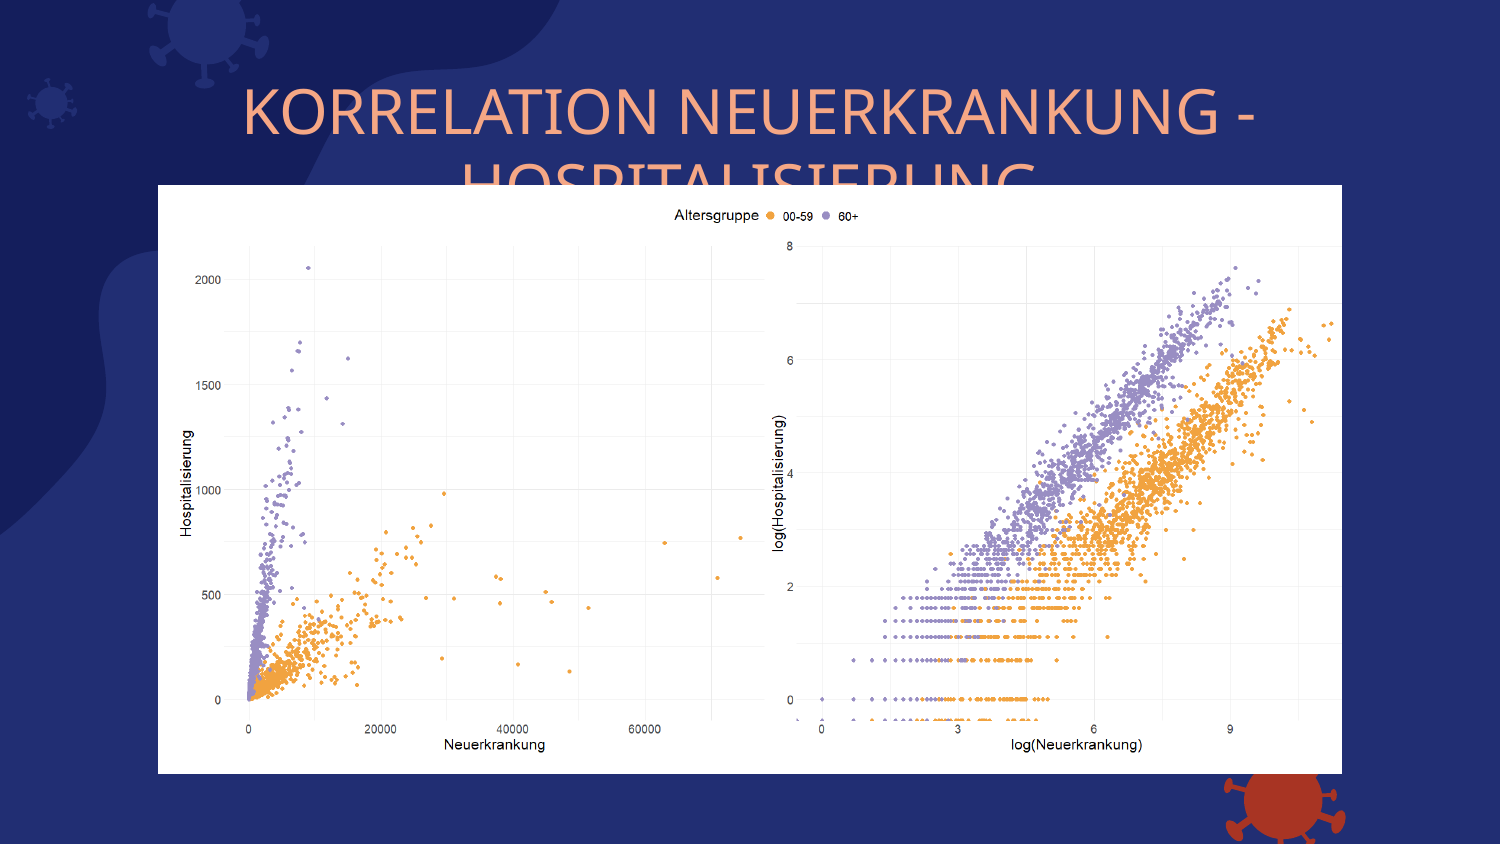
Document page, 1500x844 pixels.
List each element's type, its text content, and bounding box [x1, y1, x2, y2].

title KORRELATION NEUERKRANKUNG - HOSPITALISIERUNG [77, 56, 1423, 181]
picture [158, 184, 1342, 774]
